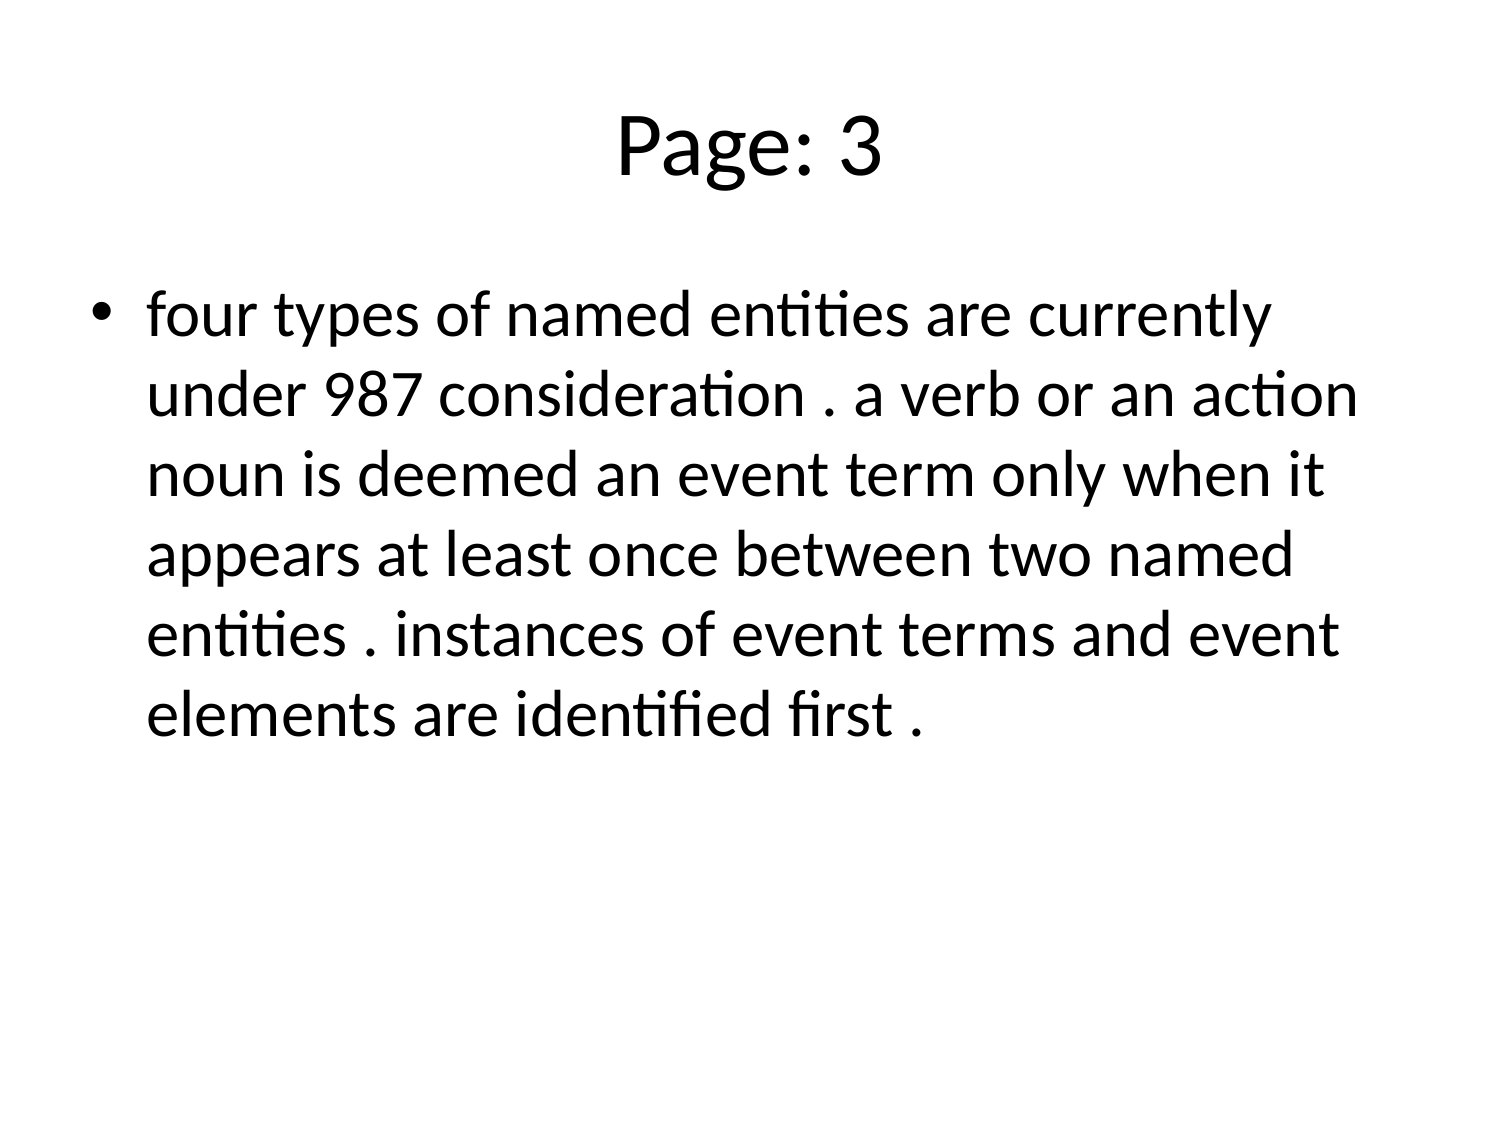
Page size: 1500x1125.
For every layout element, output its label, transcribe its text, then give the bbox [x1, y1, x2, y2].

list four types of named entities are currently under 987 consideration . a verb or an action noun is deemed an event term only when it appears at least once between two named entities . instances of event terms and event elements are identified first . [75, 262, 1425, 1005]
title Page: 3 [75, 45, 1425, 233]
